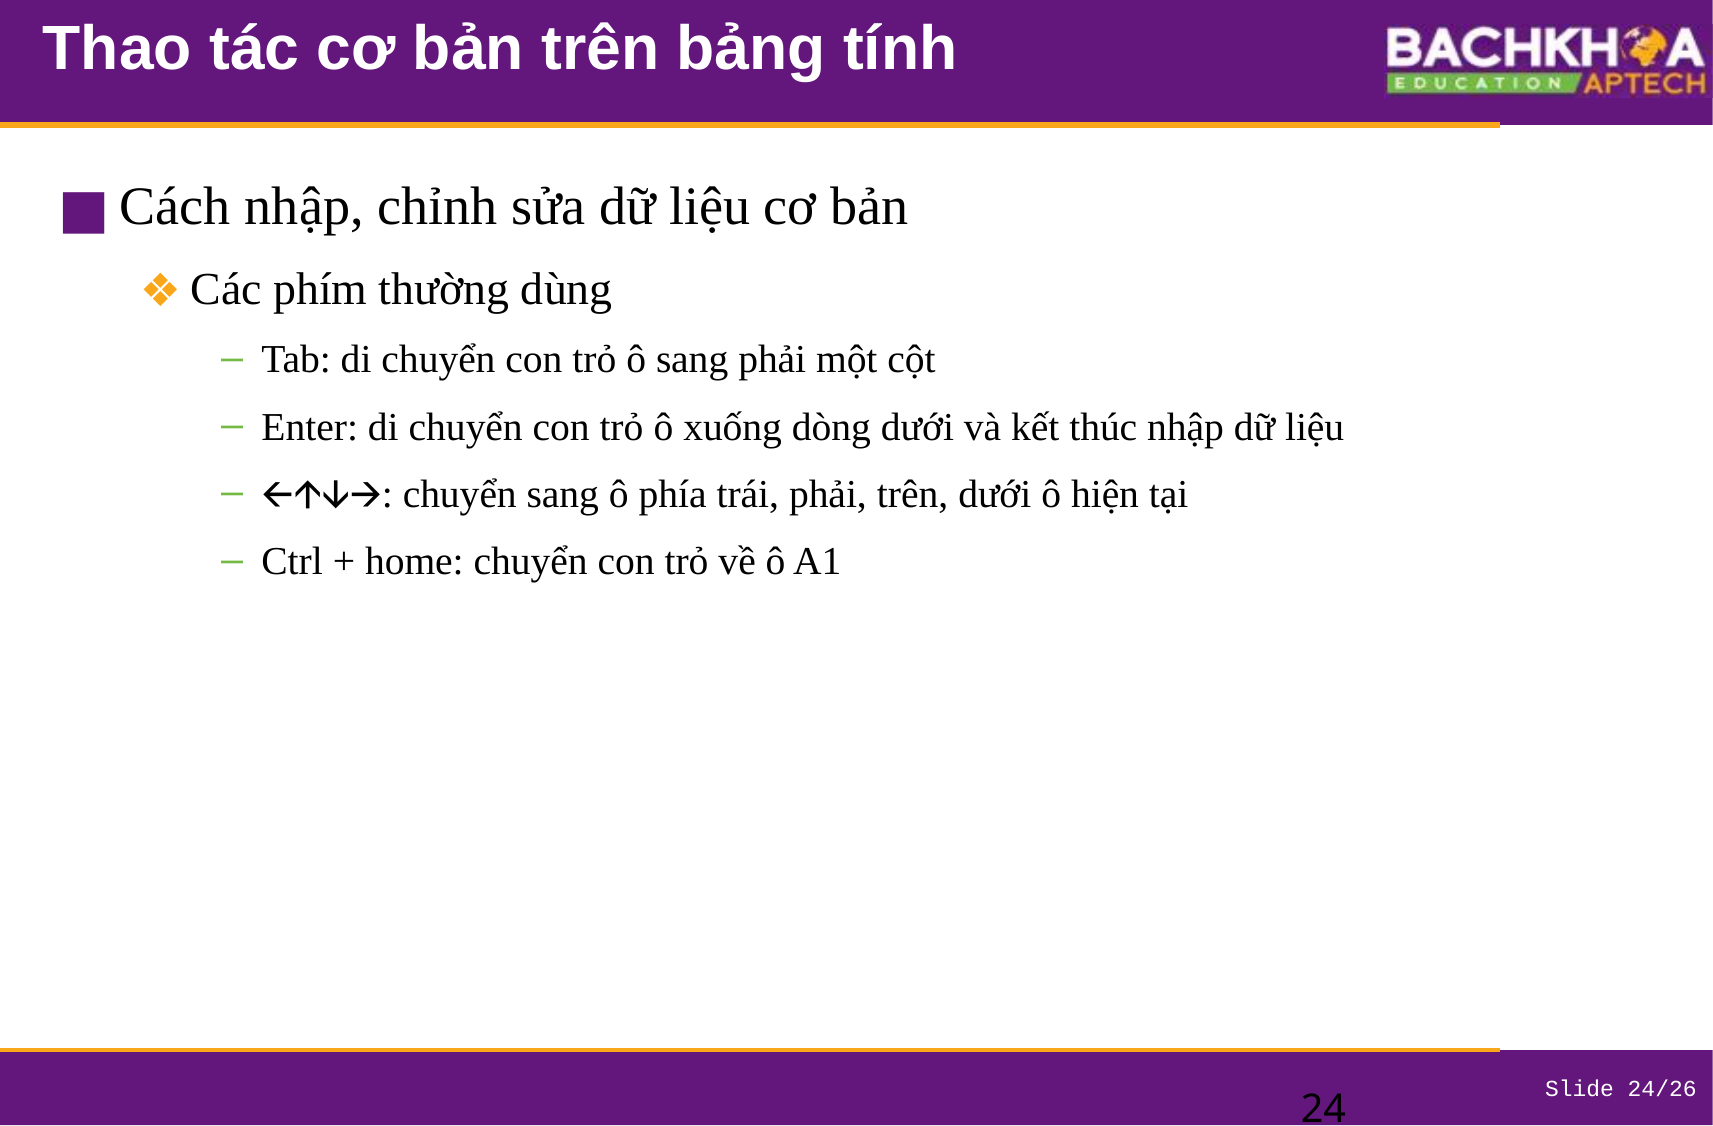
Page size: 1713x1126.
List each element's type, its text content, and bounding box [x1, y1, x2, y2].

text_box ‹#› [1284, 1075, 1685, 1126]
list Cách nhập, chỉnh sửa dữ liệu cơ bản Các phím thường dùng Tab: di chuyển con trỏ ô sang phải một cột Enter: di chuyển con trỏ ô xuống dòng dưới và kết thúc nhập dữ liệu 🡨🡩🡫🡪: chuyển sang ô phía trái, phải, trên, dưới ô hiện tại Ctrl + home: chuyển con trỏ về ô A1 [42, 162, 1670, 1038]
title Thao tác cơ bản trên bảng tính [42, 7, 1670, 125]
picture [1670, 24, 1713, 98]
